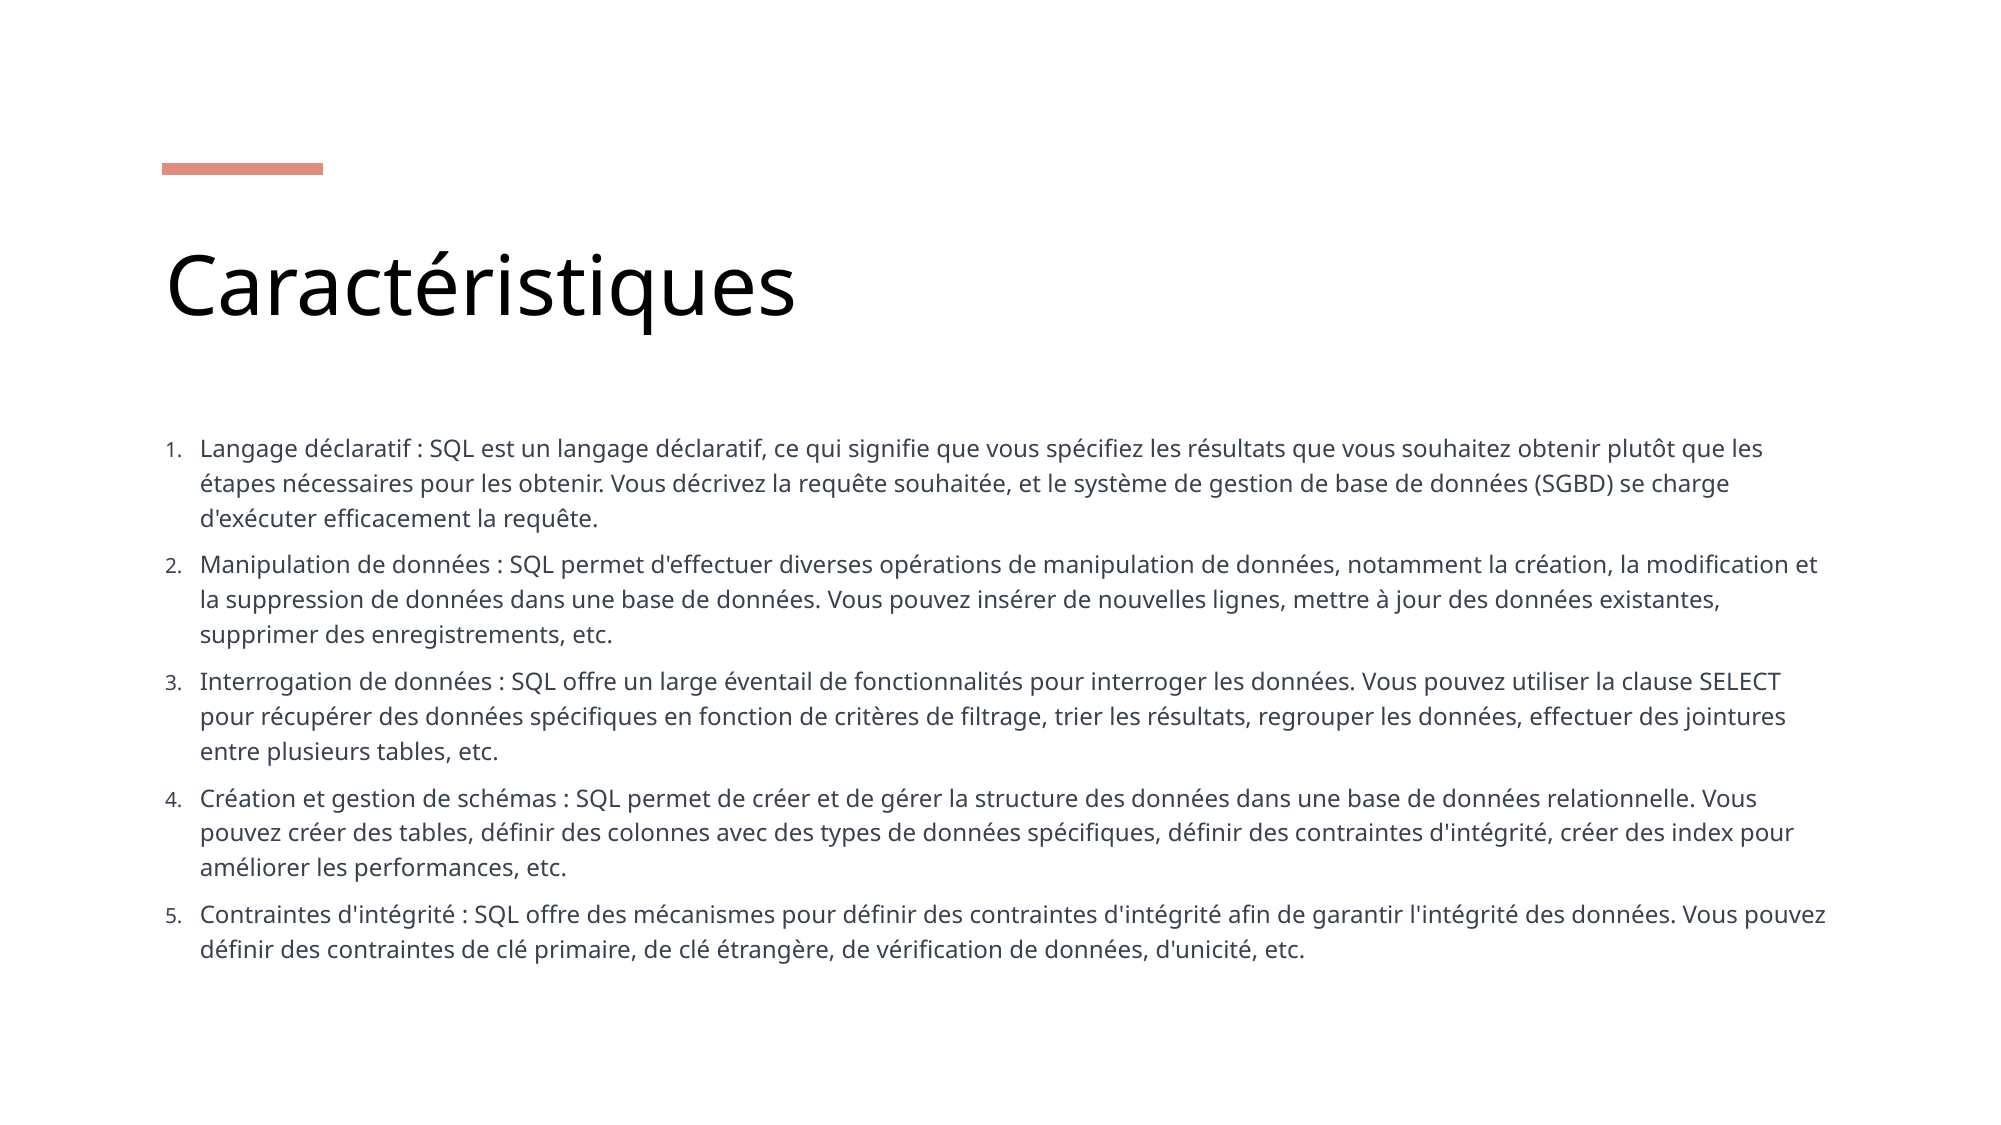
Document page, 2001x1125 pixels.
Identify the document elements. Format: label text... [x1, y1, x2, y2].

list Langage déclaratif : SQL est un langage déclaratif, ce qui signifie que vous spécifiez les résultats que vous souhaitez obtenir plutôt que les étapes nécessaires pour les obtenir. Vous décrivez la requête souhaitée, et le système de gestion de base de données (SGBD) se charge d'exécuter efficacement la requête. Manipulation de données : SQL permet d'effectuer diverses opérations de manipulation de données, notamment la création, la modification et la suppression de données dans une base de données. Vous pouvez insérer de nouvelles lignes, mettre à jour des données existantes, supprimer des enregistrements, etc. Interrogation de données : SQL offre un large éventail de fonctionnalités pour interroger les données. Vous pouvez utiliser la clause SELECT pour récupérer des données spécifiques en fonction de critères de filtrage, trier les résultats, regrouper les données, effectuer des jointures entre plusieurs tables, etc. Création et gestion de schémas : SQL permet de créer et de gérer la structure des données dans une base de données relationnelle. Vous pouvez créer des tables, définir des colonnes avec des types de données spécifiques, définir des contraintes d'intégrité, créer des index pour améliorer les performances, etc. Contraintes d'intégrité : SQL offre des mécanismes pour définir des contraintes d'intégrité afin de garantir l'intégrité des données. Vous pouvez définir des contraintes de clé primaire, de clé étrangère, de vérification de données, d'unicité, etc. [150, 419, 1850, 975]
title Caractéristiques [150, 224, 1850, 419]
